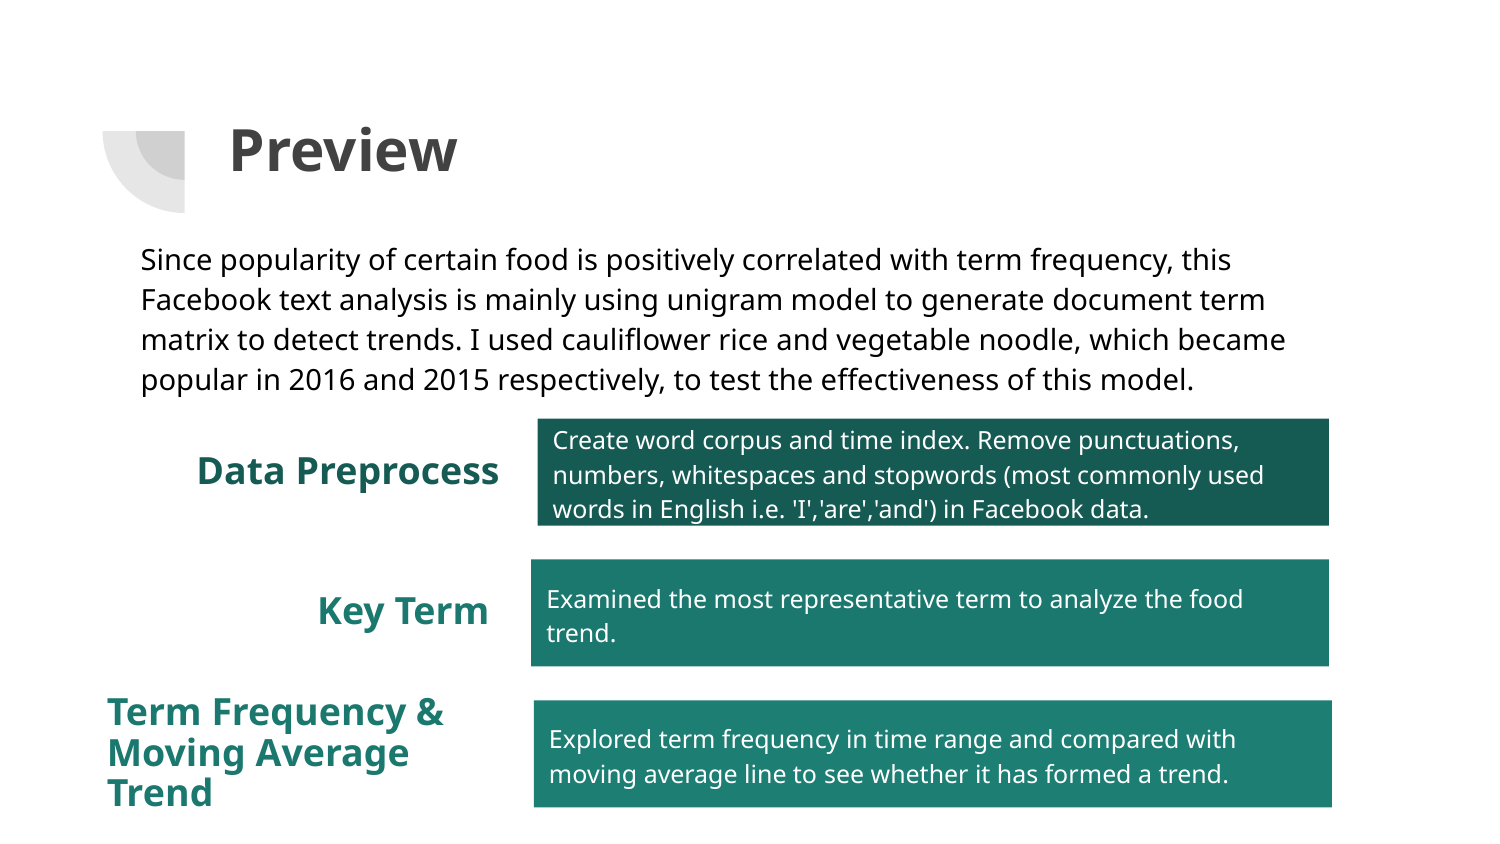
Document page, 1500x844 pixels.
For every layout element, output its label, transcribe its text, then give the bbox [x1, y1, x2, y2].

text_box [91, 700, 1333, 808]
title Preview [213, 98, 1368, 263]
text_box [194, 559, 1330, 667]
list Since popularity of certain food is positively correlated with term frequency, this Facebook text analysis is mainly using unigram model to generate document term matrix to detect trends. I used cauliflower rice and vegetable noodle, which became popular in 2016 and 2015 respectively, to test the effectiveness of this model. [125, 220, 1359, 385]
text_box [108, 418, 1330, 526]
